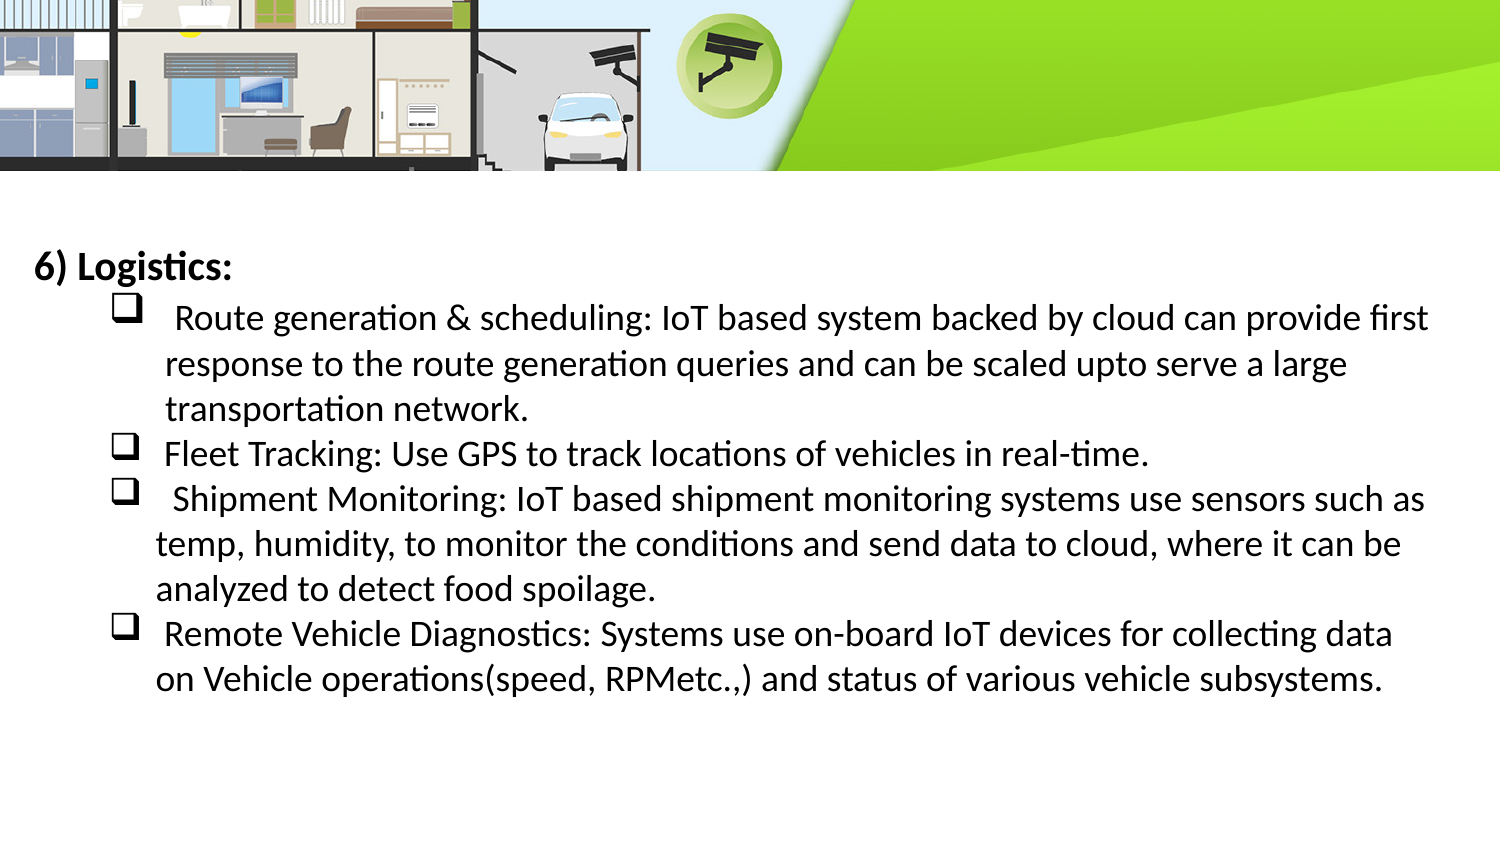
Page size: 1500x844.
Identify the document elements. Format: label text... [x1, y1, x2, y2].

picture [0, 0, 1500, 844]
text_box 6) Logistics: Route generation & scheduling: IoT based system backed by cloud can provide first response to the route generation queries and can be scaled upto serve a large transportation network. Fleet Tracking: Use GPS to track locations of vehicles in real-time. Shipment Monitoring: IoT based shipment monitoring systems use sensors such as temp, humidity, to monitor the conditions and send data to cloud, where it can be analyzed to detect food spoilage. Remote Vehicle Diagnostics: Systems use on-board IoT devices for collecting data on Vehicle operations(speed, RPMetc.,) and status of various vehicle subsystems. [18, 231, 1446, 707]
